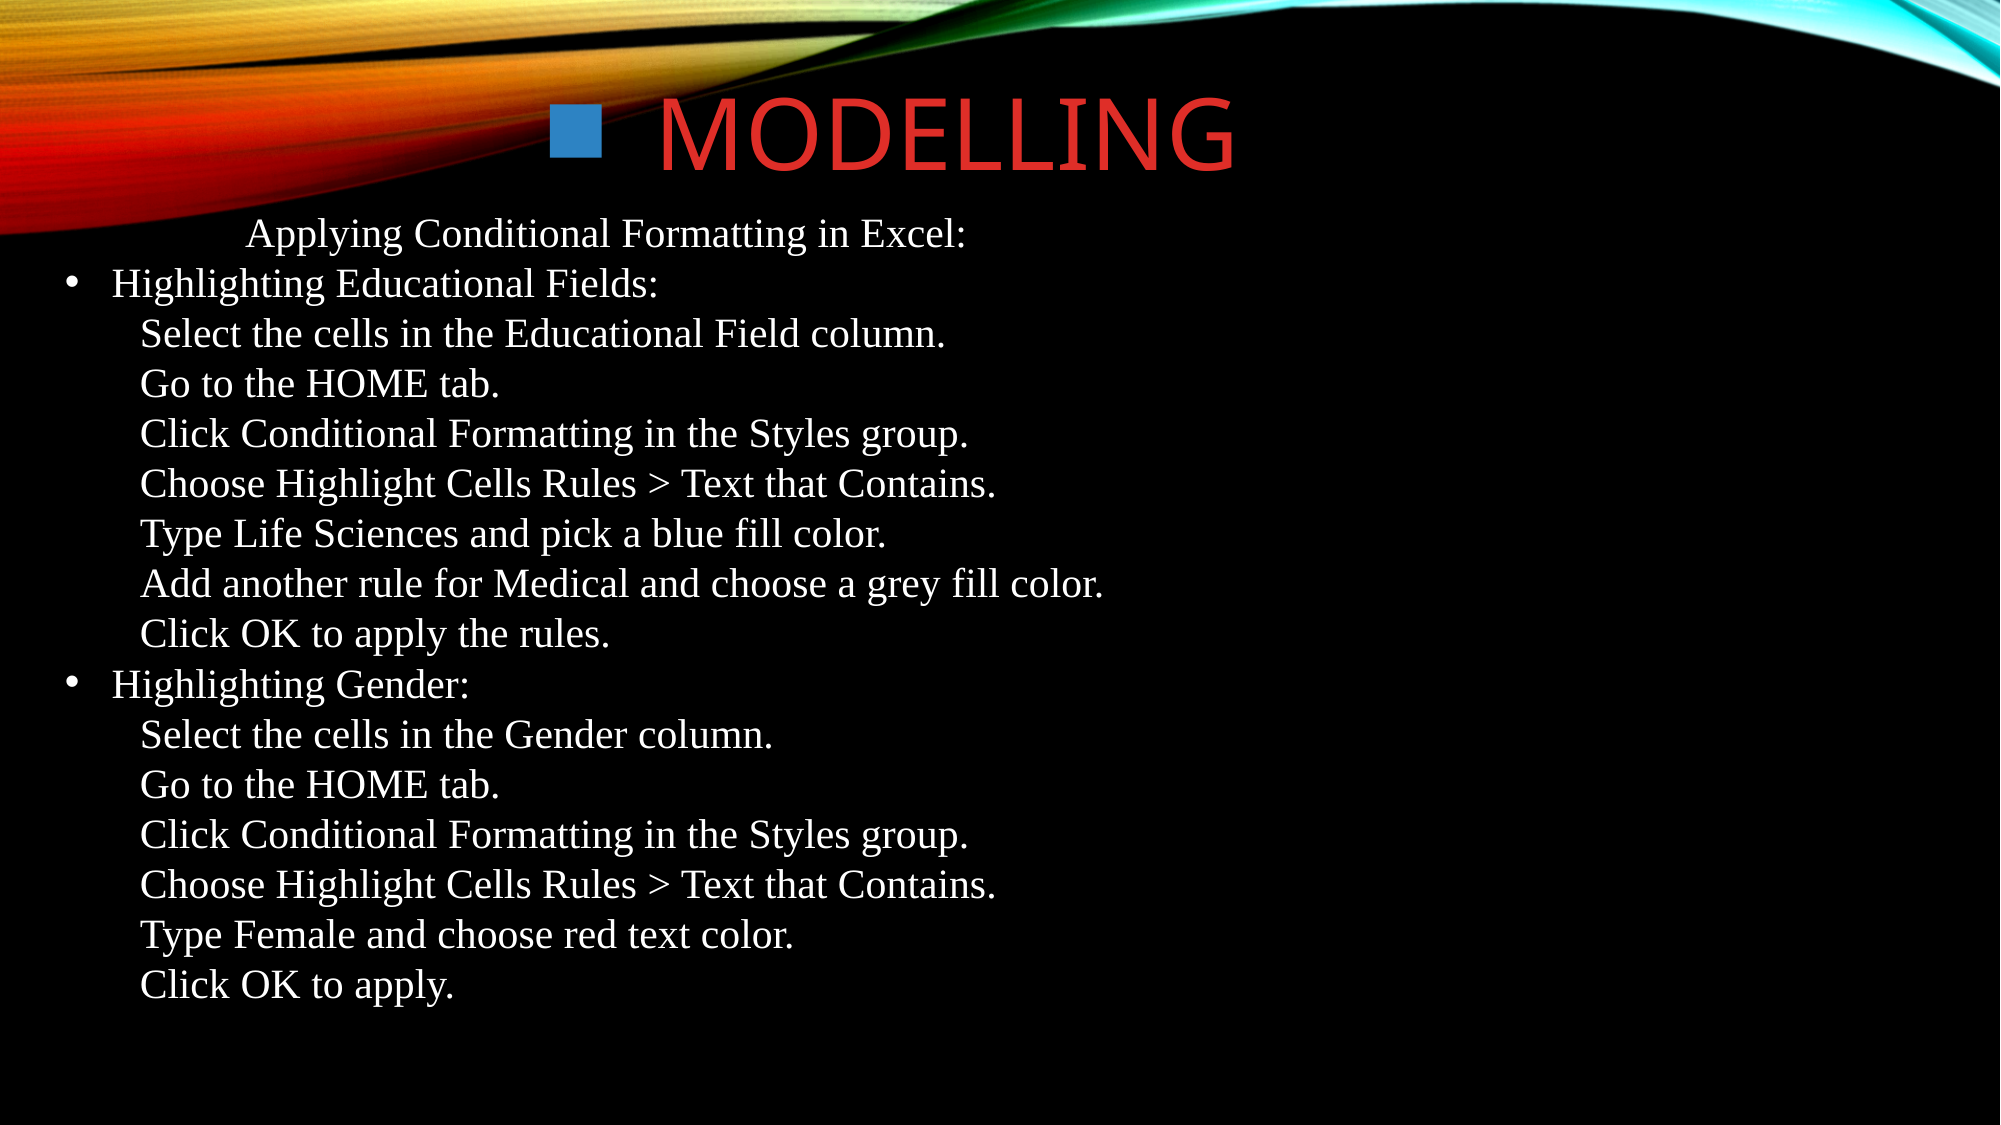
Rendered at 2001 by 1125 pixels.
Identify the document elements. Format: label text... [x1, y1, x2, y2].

text_box [549, 104, 602, 158]
text_box Applying Conditional Formatting in Excel: Highlighting Educational Fields: Select the cells in the Educational Field column. Go to the HOME tab. Click Conditional Formatting in the Styles group. Choose Highlight Cells Rules > Text that Contains. Type Life Sciences and pick a blue fill color. Add another rule for Medical and choose a grey fill color. Click OK to apply the rules. Highlighting Gender: Select the cells in the Gender column. Go to the HOME tab. Click Conditional Formatting in the Styles group. Choose Highlight Cells Rules > Text that Contains. Type Female and choose red text color. Click OK to apply. [49, 198, 1413, 1059]
picture [0, 0, 2000, 237]
text_box MODELLING [637, 62, 1300, 198]
